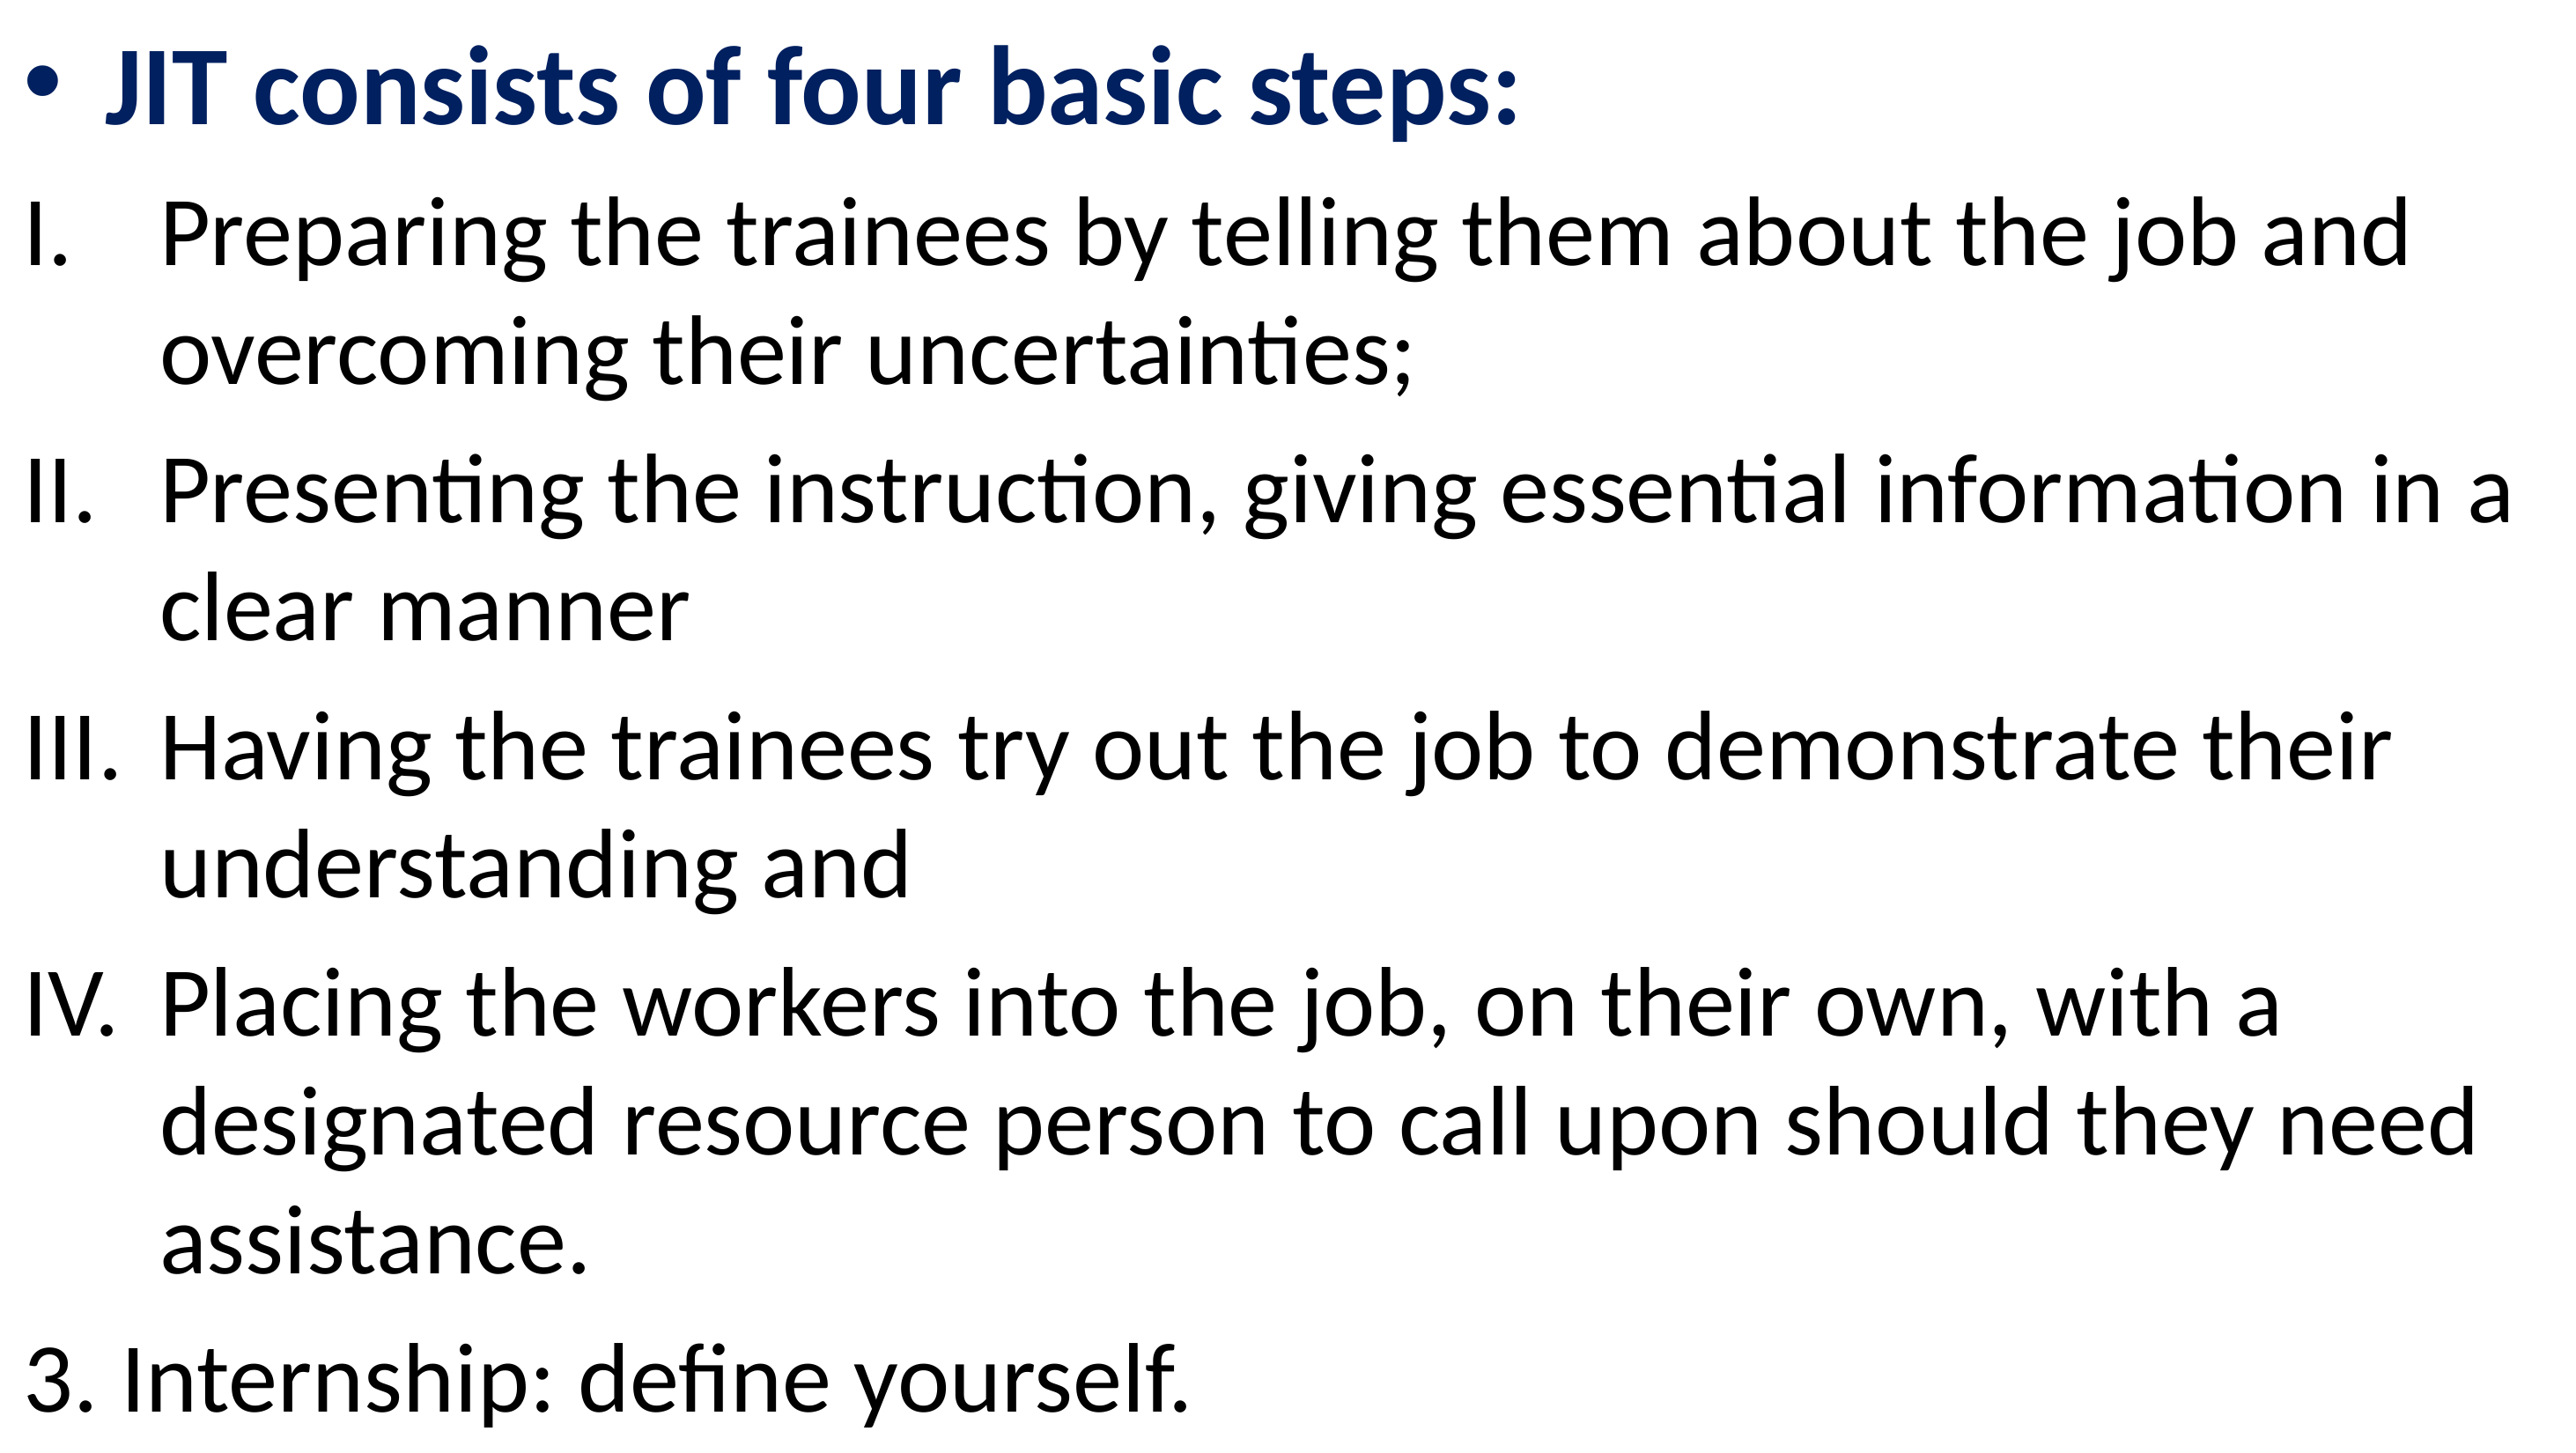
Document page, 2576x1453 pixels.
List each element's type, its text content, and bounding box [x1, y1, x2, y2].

list JIT consists of four basic steps: Preparing the trainees by telling them about the job and overcoming their uncertainties; Presenting the instruction, giving essential information in a clear manner Having the trainees try out the job to demonstrate their understanding and Placing the workers into the job, on their own, with a designated resource person to call upon should they need assistance. 3. Internship: define yourself. [0, 0, 2576, 1453]
